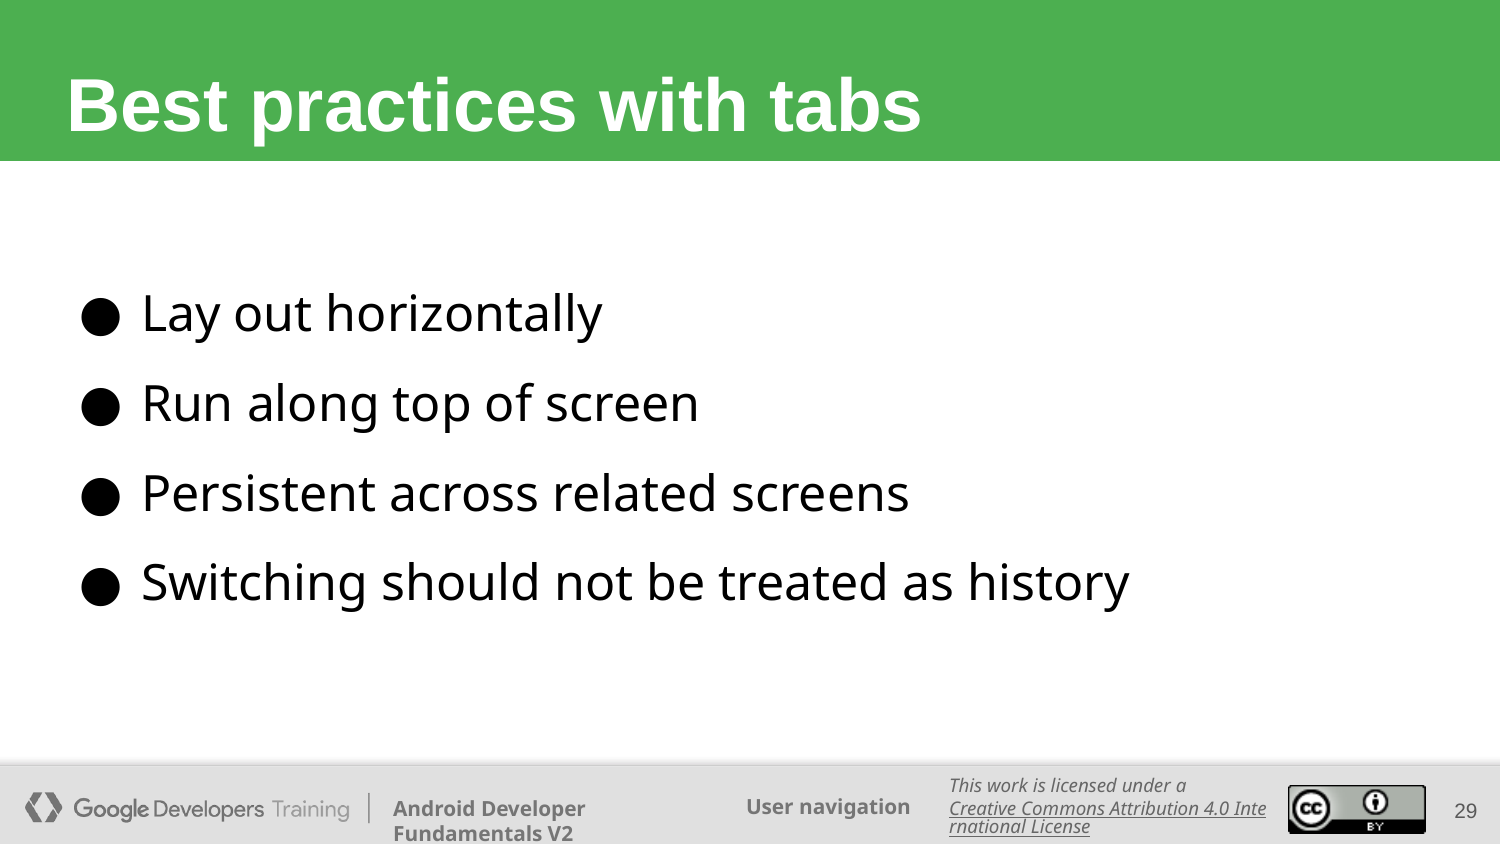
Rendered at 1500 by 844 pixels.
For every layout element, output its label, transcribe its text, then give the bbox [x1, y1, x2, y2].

title Best practices with tabs [51, 28, 1472, 122]
picture [0, 161, 1500, 844]
list Lay out horizontally Run along top of screen Persistent across related screens Switching should not be treated as history [51, 176, 1390, 737]
slide_number ‹#› [1402, 777, 1493, 842]
